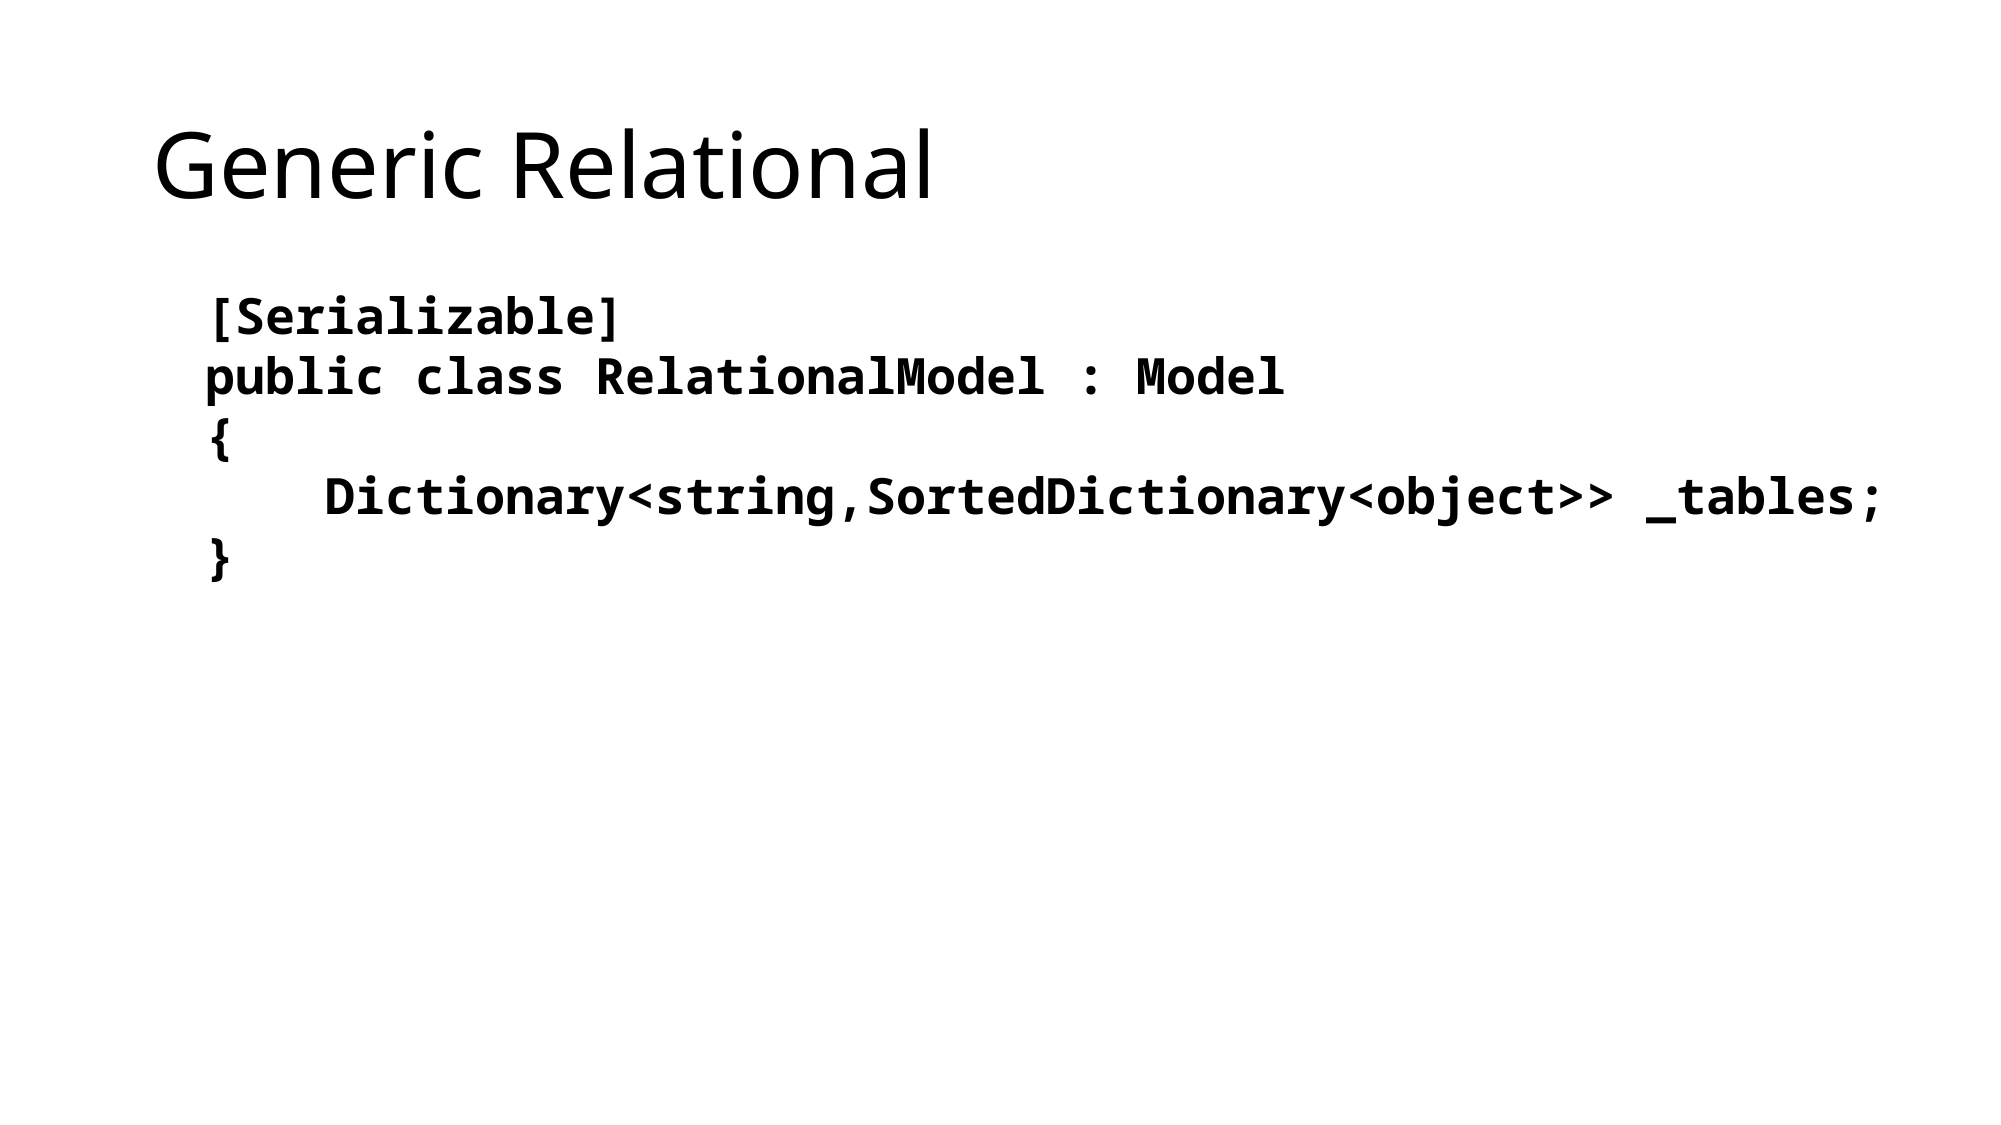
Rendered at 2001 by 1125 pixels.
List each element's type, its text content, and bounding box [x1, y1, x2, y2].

title Generic Relational [137, 59, 1863, 277]
text_box [Serializable] public class RelationalModel : Model { Dictionary<string,SortedDictionary<object>> _tables; } [71, 277, 1928, 592]
